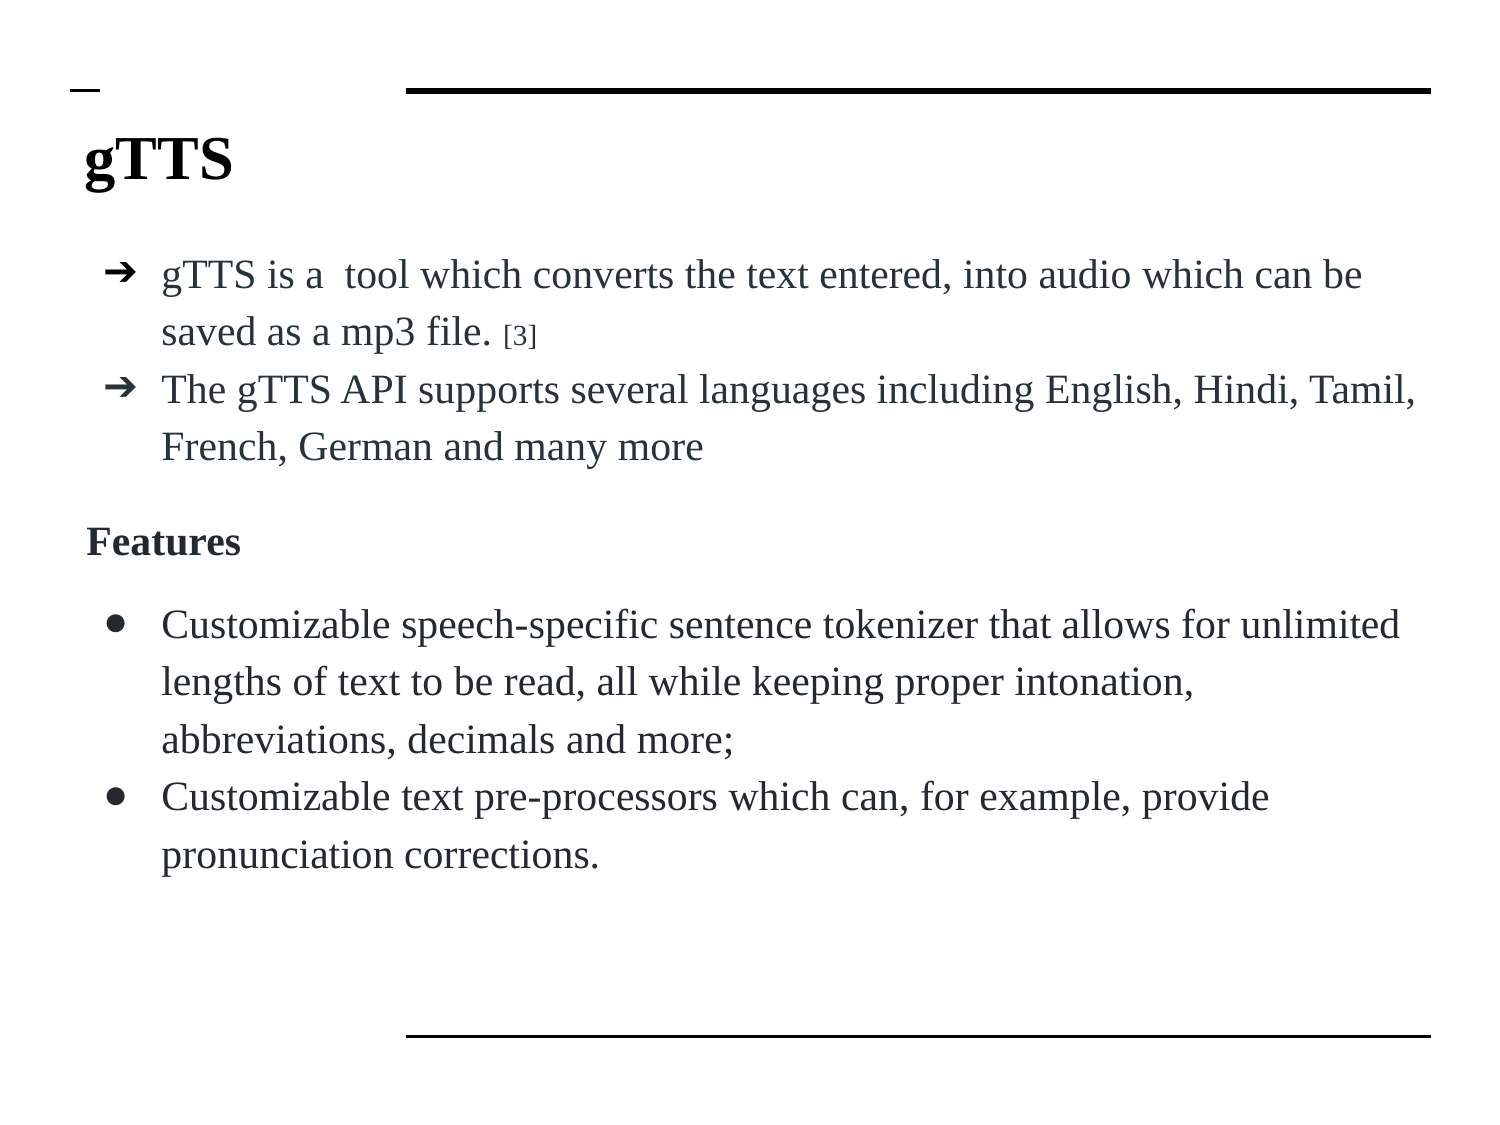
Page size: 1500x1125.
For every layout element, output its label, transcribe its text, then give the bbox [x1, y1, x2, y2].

list gTTS is a tool which converts the text entered, into audio which can be saved as a mp3 file. [3] The gTTS API supports several languages including English, Hindi, Tamil, French, German and many more Features Customizable speech-specific sentence tokenizer that allows for unlimited lengths of text to be read, all while keeping proper intonation, abbreviations, decimals and more; Customizable text pre-processors which can, for example, provide pronunciation corrections. [71, 224, 1433, 1033]
title gTTS [69, 102, 1431, 208]
